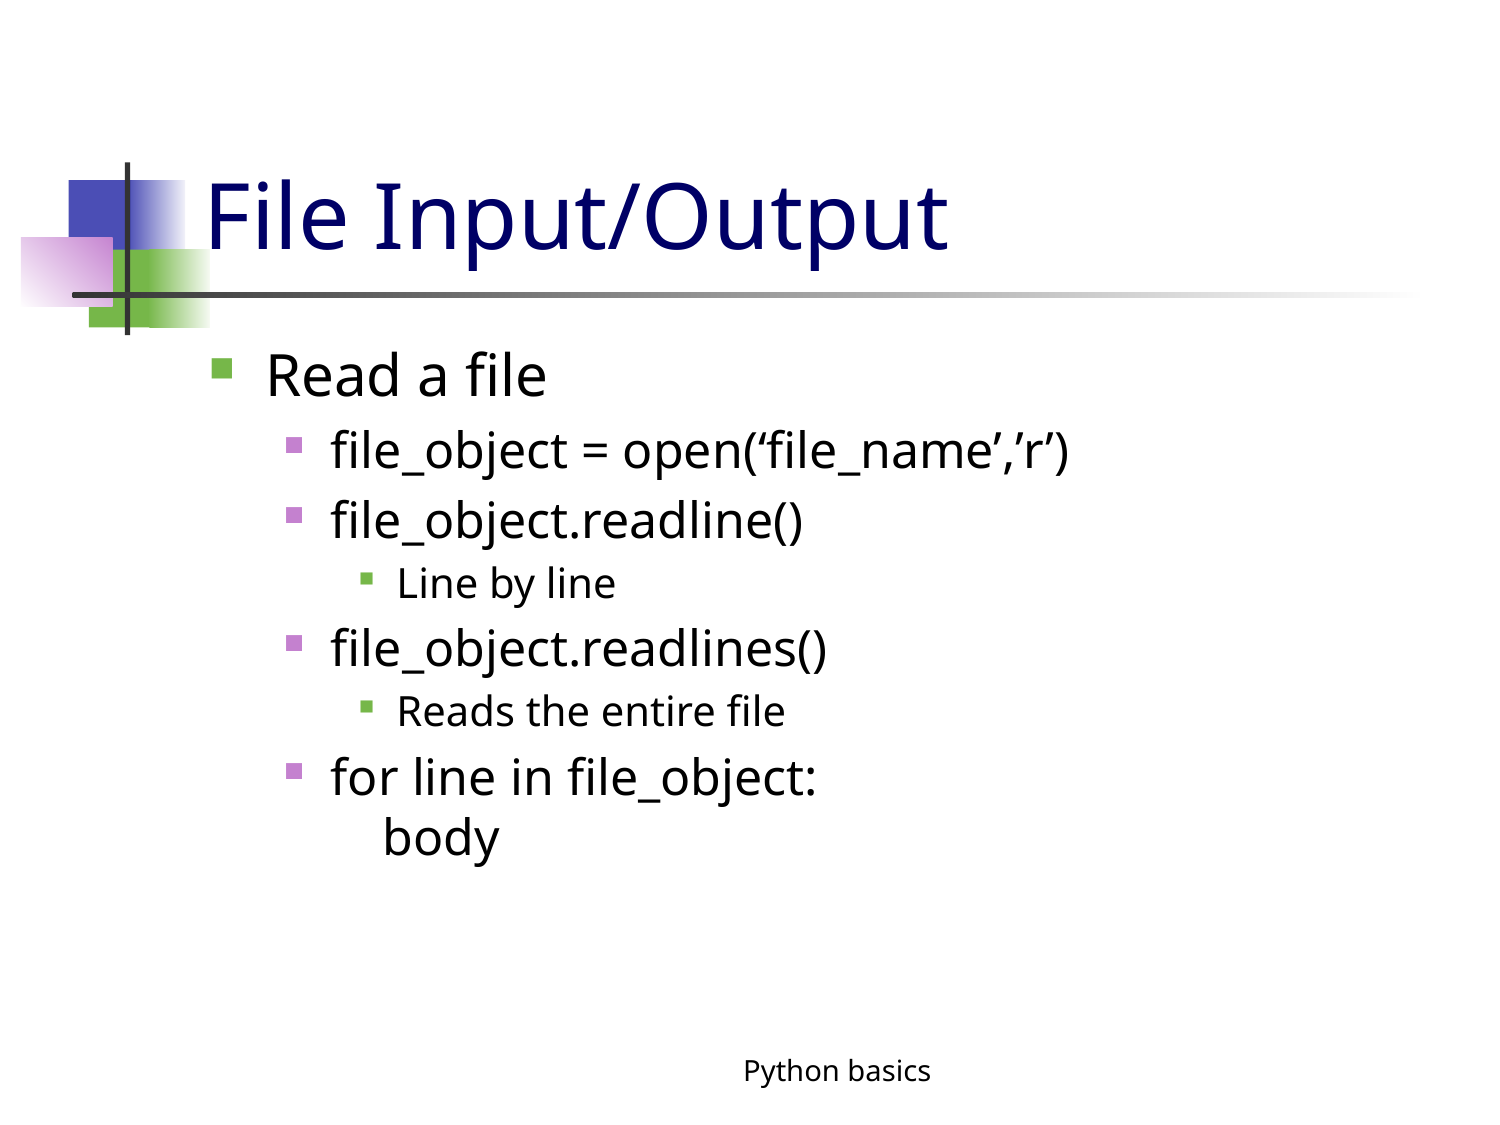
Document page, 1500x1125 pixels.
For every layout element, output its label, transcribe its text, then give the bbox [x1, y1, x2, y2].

list Read a file file_object = open(‘file_name’,’r’) file_object.readline() Line by line file_object.readlines() Reads the entire file for line in file_object: body [193, 331, 1469, 1006]
title File Input/Output [188, 35, 1468, 275]
footer Python basics [600, 1024, 1075, 1100]
